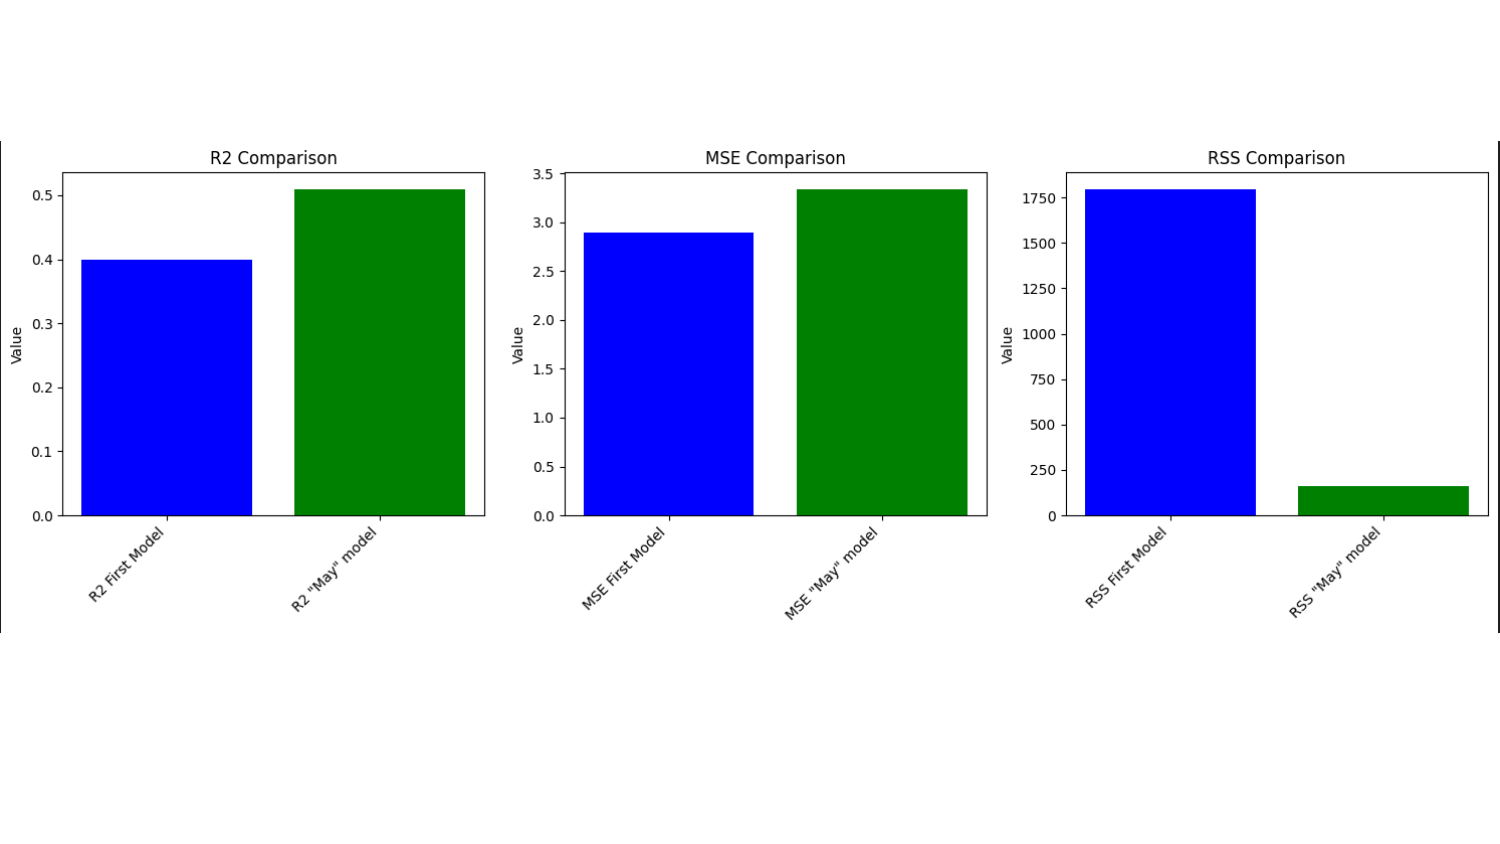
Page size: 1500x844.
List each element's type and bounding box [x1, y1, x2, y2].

picture [0, 141, 1500, 633]
